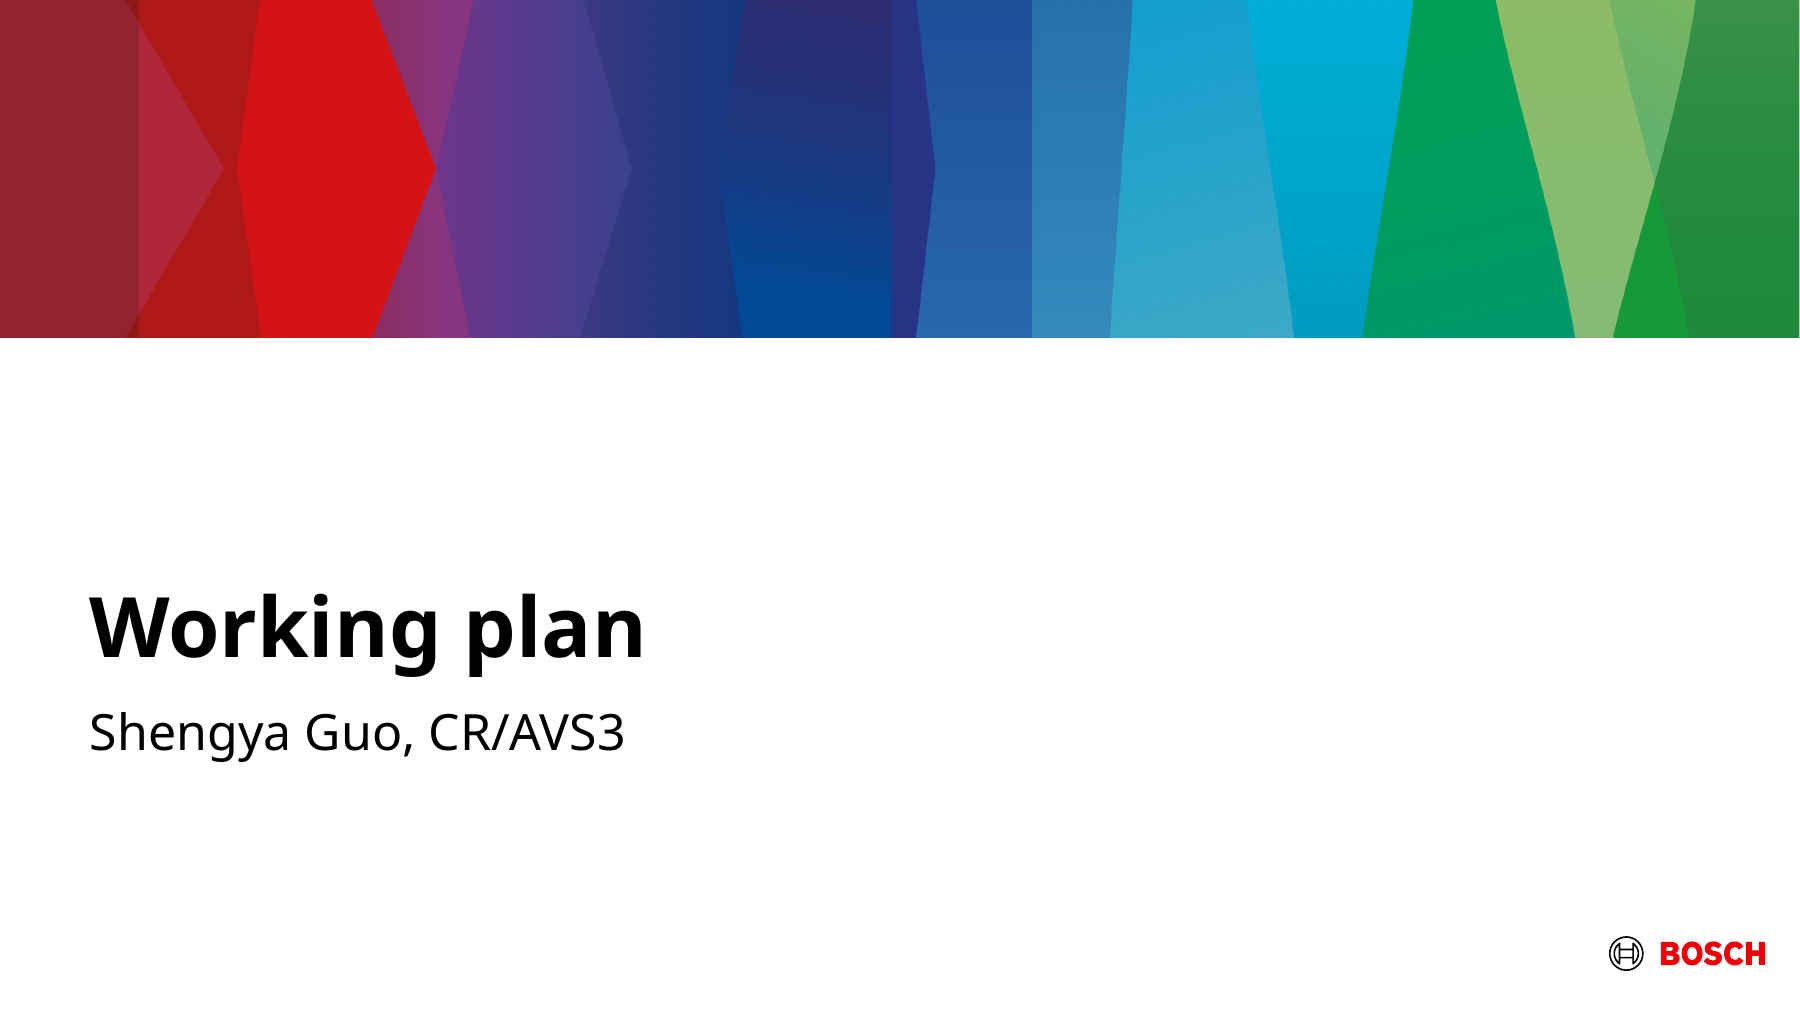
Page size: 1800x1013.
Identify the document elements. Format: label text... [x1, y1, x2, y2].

picture [0, 0, 1293, 338]
title Working plan [89, 426, 1611, 675]
list Shengya Guo, CR/AVS3 [89, 695, 1611, 902]
picture [1363, 0, 1800, 338]
